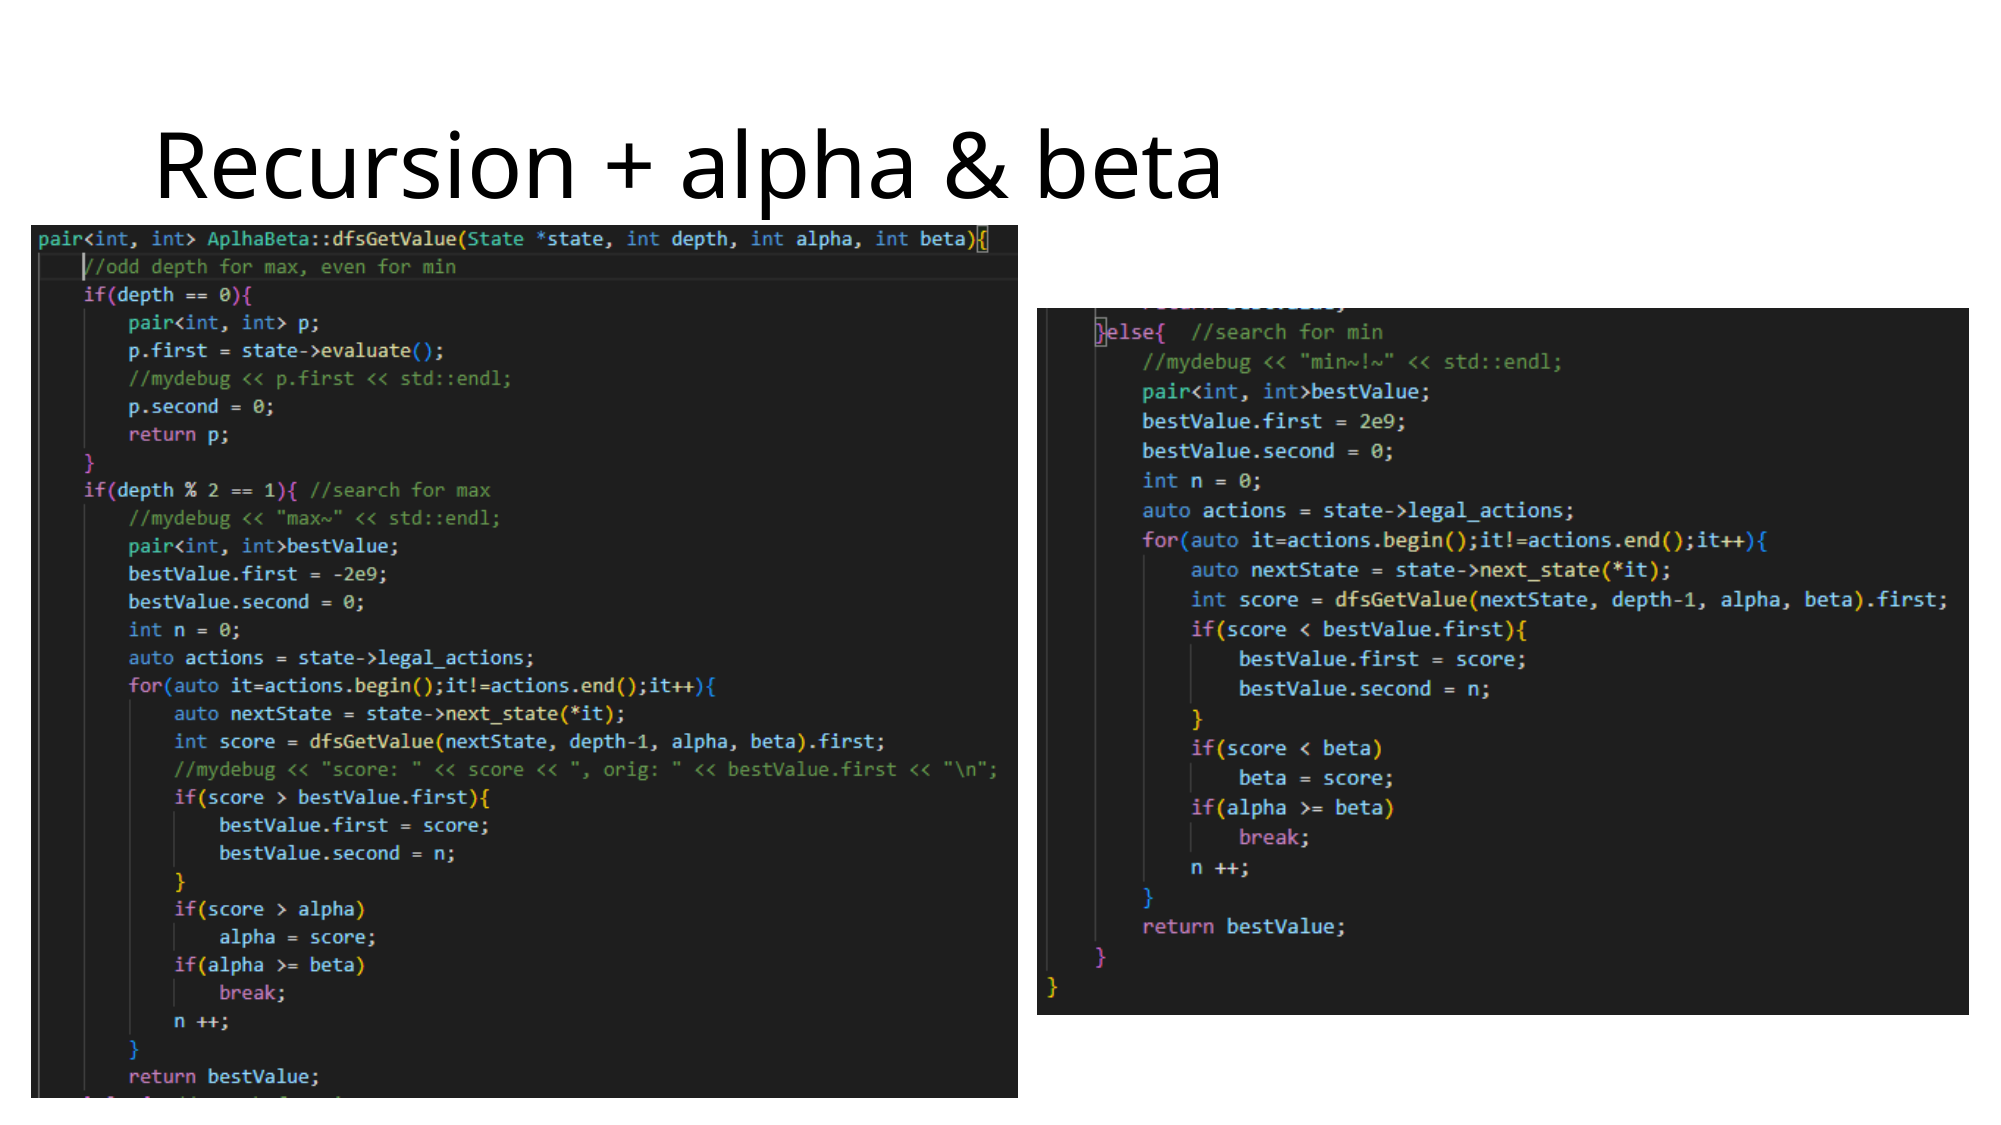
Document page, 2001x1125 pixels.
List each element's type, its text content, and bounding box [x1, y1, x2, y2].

picture [1037, 308, 1969, 1015]
title Recursion + alpha & beta [137, 59, 1863, 278]
picture [31, 225, 1018, 1098]
